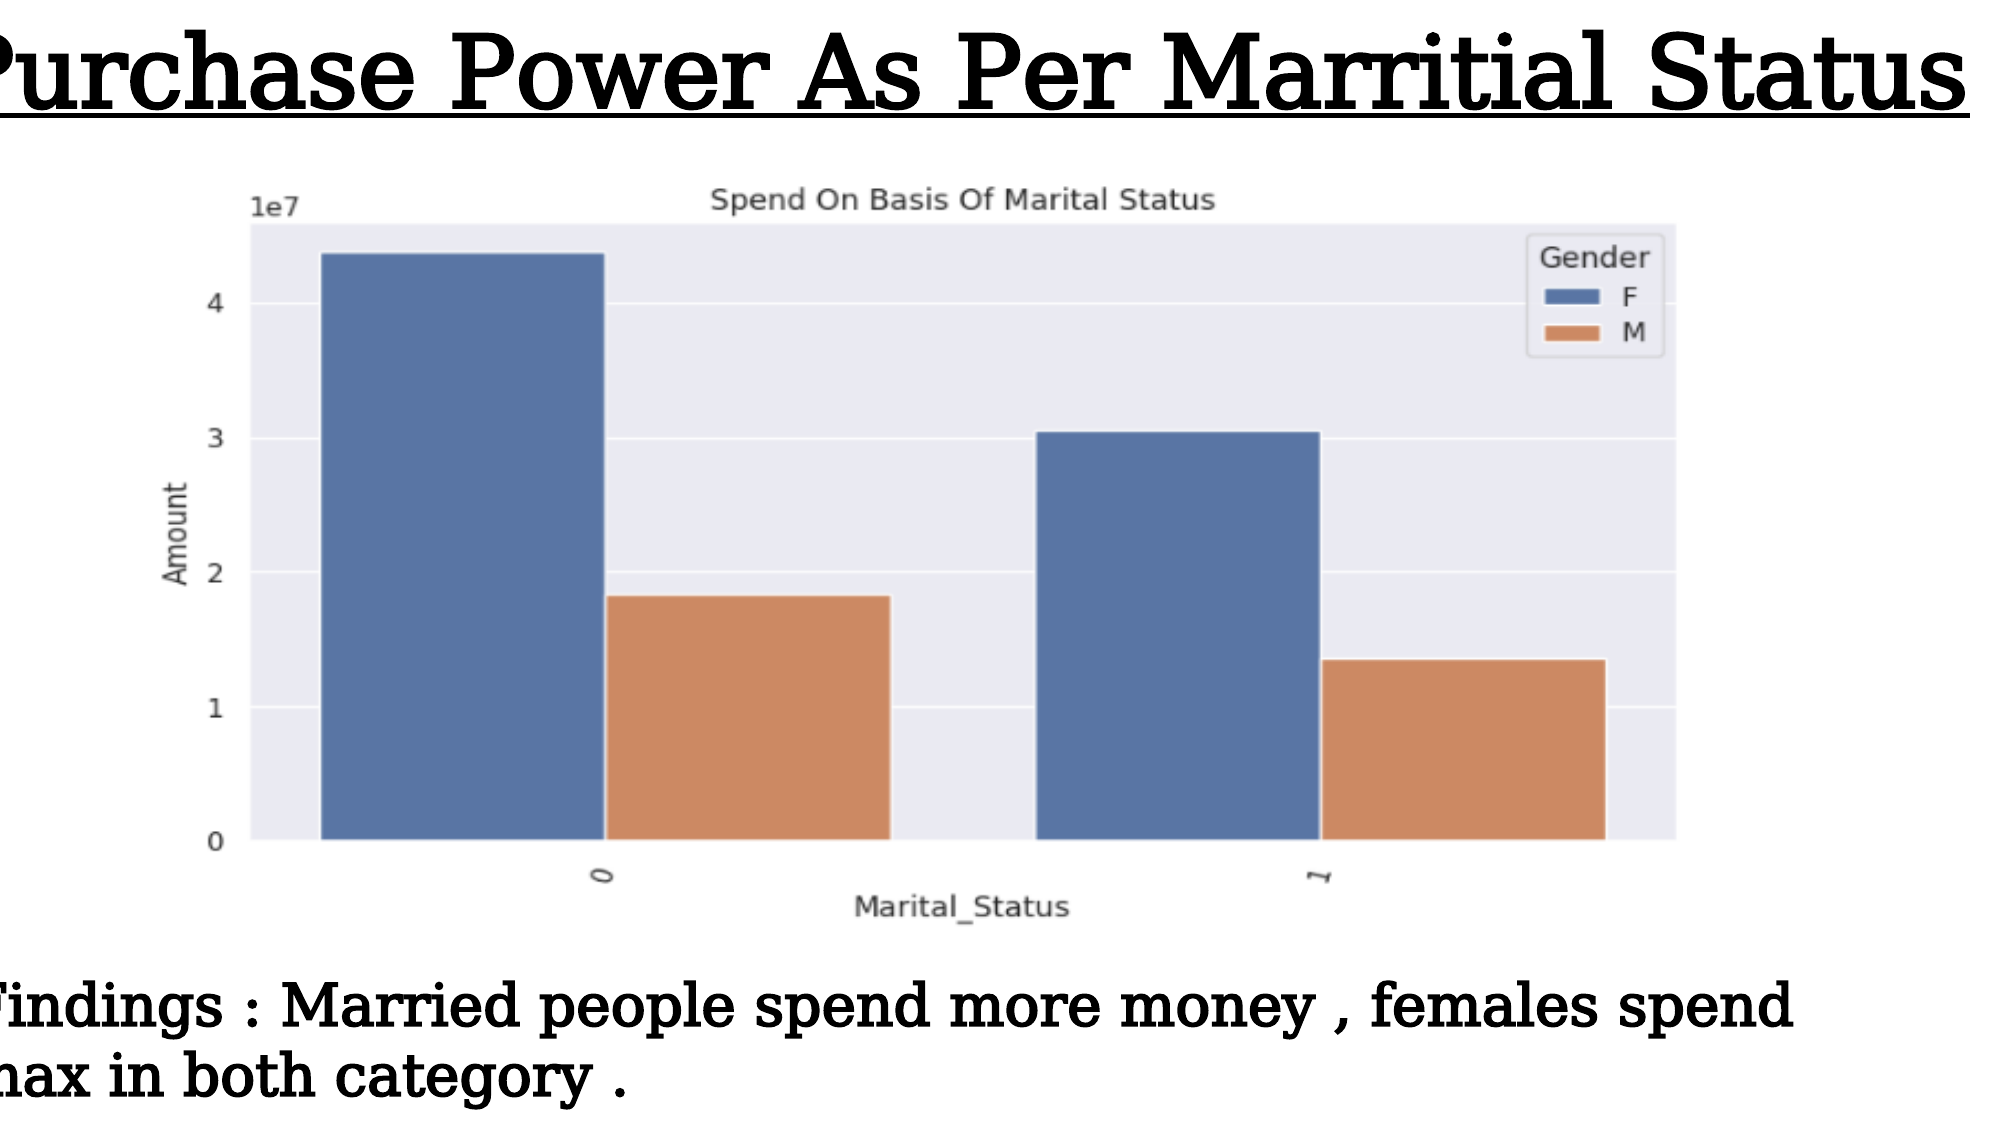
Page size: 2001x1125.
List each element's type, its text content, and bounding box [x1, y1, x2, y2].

text_box Findings : Married people spend more money , females spend max in both category . [0, 959, 1829, 1115]
picture [116, 162, 1772, 942]
text_box Purchase Power As Per Marritial Status [0, 0, 1985, 135]
